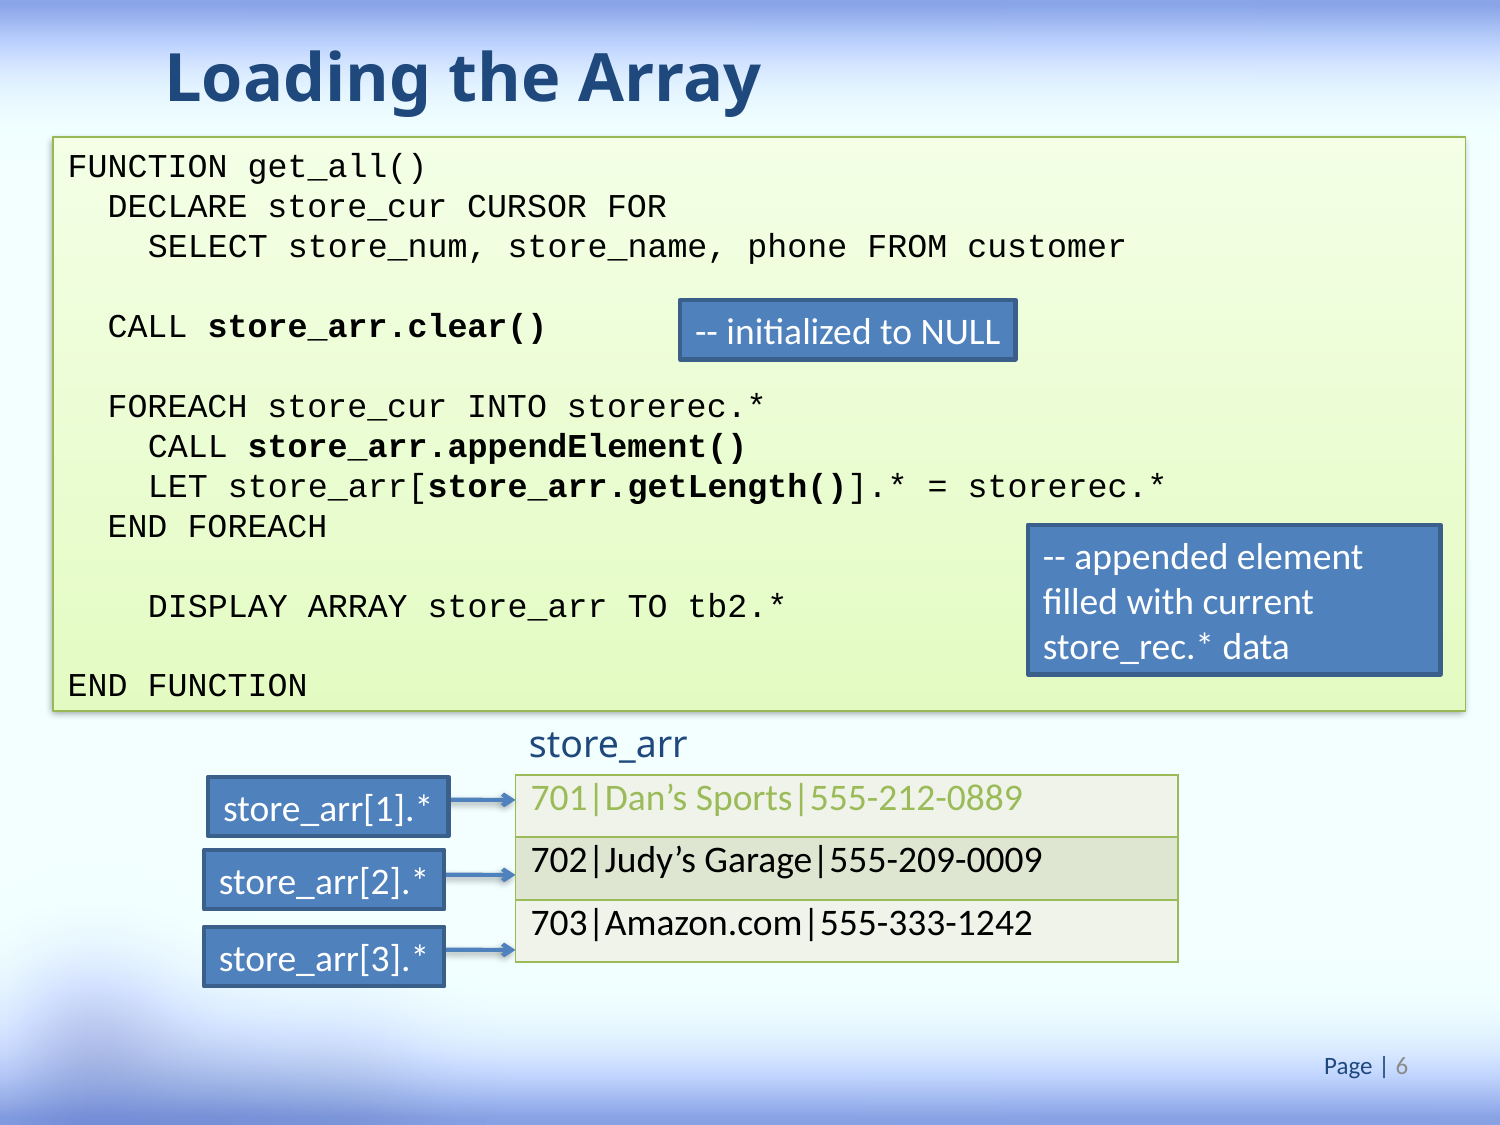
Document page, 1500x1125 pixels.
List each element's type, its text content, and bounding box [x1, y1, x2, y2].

text_box -- initialized to NULL [678, 298, 1018, 362]
table_cell 703|Amazon.com|555-333-1242 [516, 901, 1177, 961]
text_box store_arr [514, 712, 703, 772]
text_box FUNCTION get_all() DECLARE store_cur CURSOR FOR SELECT store_num, store_name, phone FROM customer CALL store_arr.clear() FOREACH store_cur INTO storerec.* CALL store_arr.appendElement() LET store_arr[store_arr.getLength()].* = storerec.* END FOREACH DISPLAY ARRAY store_arr TO tb2.* END FUNCTION [52, 136, 1466, 712]
text_box store_arr[2].* [202, 848, 446, 911]
text_box -- appended element filled with current store_rec.* data [1026, 523, 1443, 677]
table_header 701|Dan’s Sports|555-212-0889 [516, 776, 1177, 836]
picture [0, 0, 1500, 1125]
table_cell 702|Judy’s Garage|555-209-0009 [516, 838, 1177, 899]
text_box store_arr[1].* [206, 775, 451, 838]
text_box Loading the Array [149, 27, 1187, 163]
text_box store_arr[3].* [202, 925, 446, 988]
